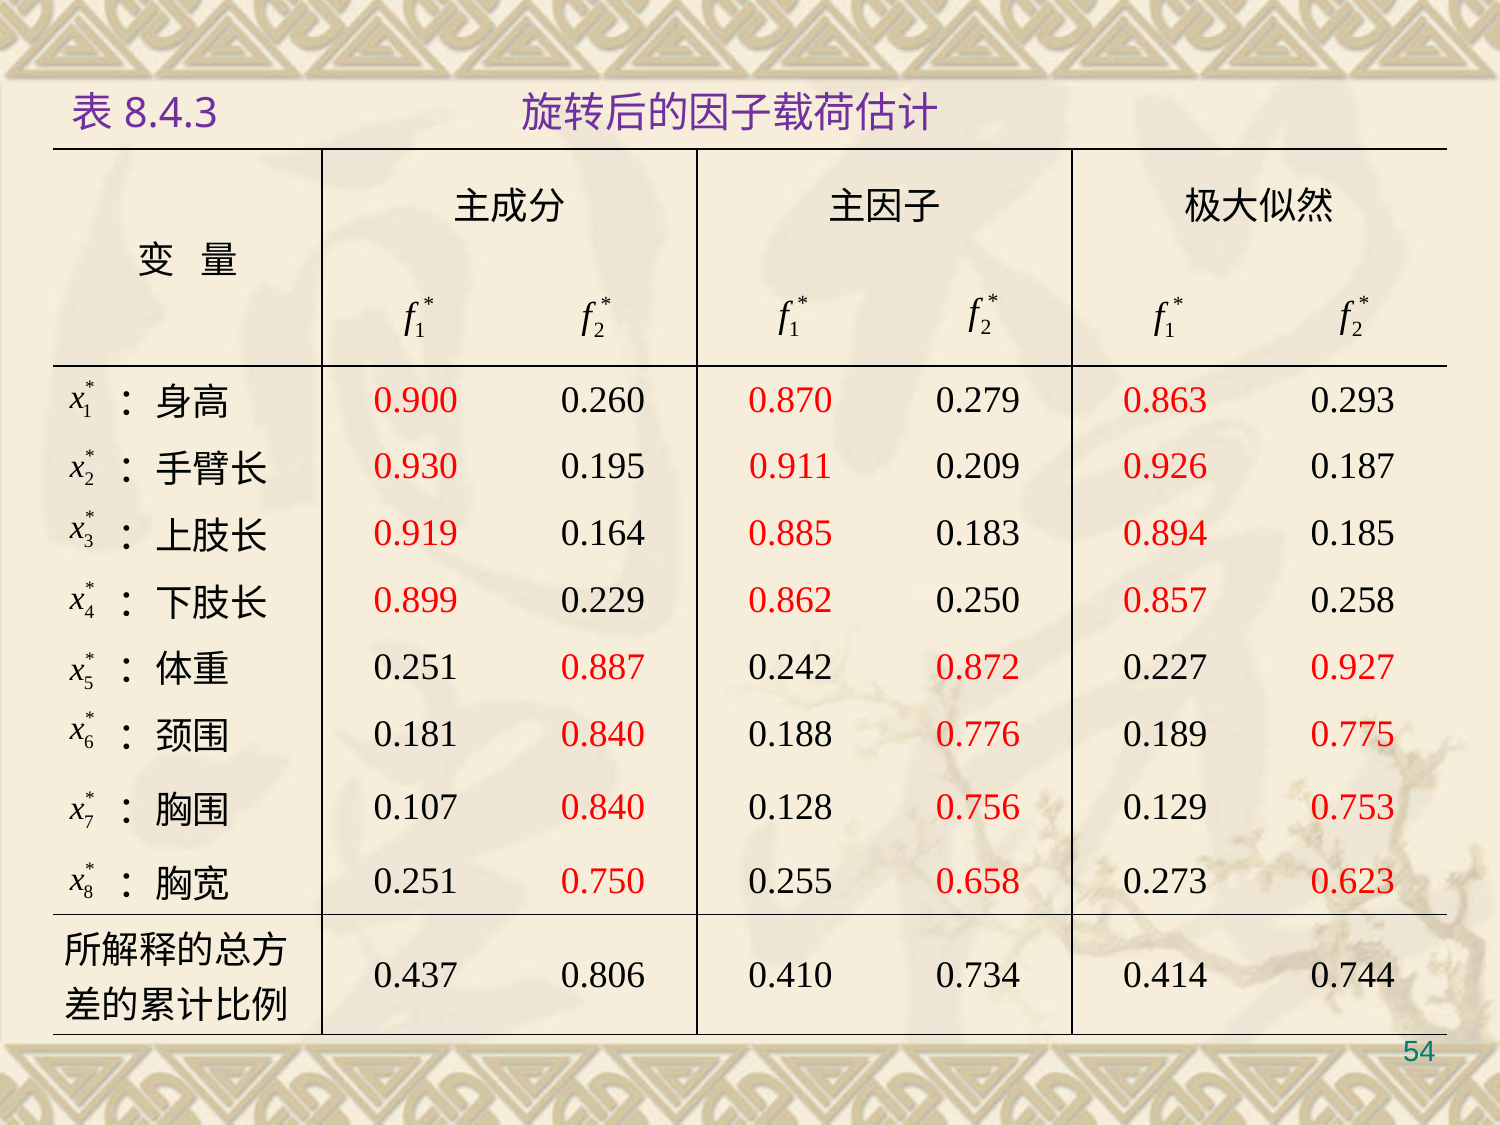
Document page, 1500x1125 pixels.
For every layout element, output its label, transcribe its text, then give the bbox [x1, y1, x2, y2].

table_cell 0.250 [884, 566, 1071, 633]
table_cell 0.185 [1259, 500, 1447, 566]
table_cell 0.744 [1259, 915, 1447, 1024]
table_cell 0.658 [884, 848, 1071, 914]
table_cell 0.911 [698, 433, 884, 500]
table_cell 0.900 [323, 367, 509, 433]
table_cell ：颈围 [53, 700, 321, 767]
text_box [767, 287, 812, 342]
table_cell 0.840 [509, 767, 696, 848]
table_cell 0.107 [323, 767, 509, 848]
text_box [1142, 288, 1188, 344]
table_cell 0.251 [323, 633, 509, 700]
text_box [64, 854, 99, 906]
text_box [64, 373, 99, 424]
table_cell 0.872 [884, 633, 1071, 700]
table_cell 0.293 [1259, 367, 1447, 433]
table_cell 0.753 [1259, 767, 1447, 848]
table_cell 0.181 [323, 700, 509, 767]
table_cell 0.188 [698, 700, 884, 767]
table_cell [509, 257, 696, 365]
table_cell 0.623 [1259, 848, 1447, 914]
table_cell 0.756 [884, 767, 1071, 848]
table_cell [1259, 257, 1447, 365]
table_cell 0.927 [1259, 633, 1447, 700]
table_cell 0.870 [698, 367, 884, 433]
table_header 主因子 [698, 150, 1071, 257]
table_cell 0.227 [1073, 633, 1259, 700]
table_cell [1073, 257, 1259, 365]
table_cell 0.776 [884, 700, 1071, 767]
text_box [64, 574, 99, 625]
table_cell 0.857 [1073, 566, 1259, 633]
table_cell 0.862 [698, 566, 884, 633]
table_cell 0.251 [323, 848, 509, 914]
table_cell 0.258 [1259, 566, 1447, 633]
table_cell 0.279 [884, 367, 1071, 433]
table_cell 0.750 [509, 848, 696, 914]
table_cell 0.128 [698, 767, 884, 848]
table_cell 0.195 [509, 433, 696, 500]
text_box 表8.4.3 旋转后的因子载荷估计 [57, 78, 955, 144]
table_cell 0.410 [698, 915, 884, 1034]
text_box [64, 645, 99, 696]
table_cell 0.189 [1073, 700, 1259, 767]
table_cell ：胸宽 [53, 848, 321, 914]
table_cell 0.887 [509, 633, 696, 700]
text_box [64, 783, 99, 835]
table_cell 0.930 [323, 433, 509, 500]
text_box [1328, 287, 1373, 342]
table_cell [698, 257, 884, 365]
table_cell 0.209 [884, 433, 1071, 500]
table_cell 0.242 [698, 633, 884, 700]
table_cell ：体重 [53, 633, 321, 700]
table_cell 0.734 [884, 915, 1071, 1034]
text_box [64, 503, 99, 554]
table_cell 0.255 [698, 848, 884, 914]
table_cell 0.129 [1073, 767, 1259, 848]
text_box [570, 288, 615, 344]
table_header 变 量 [53, 150, 321, 365]
table_cell 0.187 [1259, 433, 1447, 500]
slide_number 54 [1074, 1024, 1451, 1103]
table_cell 0.840 [509, 700, 696, 767]
table_cell 所解释的总方 差的累计比例 [53, 915, 321, 1034]
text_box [393, 288, 438, 344]
table_cell 0.164 [509, 500, 696, 566]
table_cell 0.273 [1073, 848, 1259, 914]
table_cell 0.894 [1073, 500, 1259, 566]
table_cell [884, 257, 1071, 365]
table_cell 0.229 [509, 566, 696, 633]
table_cell ：下肢长 [53, 566, 321, 633]
table_header 极大似然 [1073, 150, 1447, 257]
table_cell ：身高 [53, 367, 321, 433]
table_cell 0.806 [509, 915, 696, 1034]
table_cell 0.775 [1259, 700, 1447, 767]
table_cell ：上肢长 [53, 500, 321, 566]
table_cell 0.260 [509, 367, 696, 433]
table_cell 0.885 [698, 500, 884, 566]
table_header 主成分 [323, 150, 696, 257]
picture [0, 0, 1500, 1125]
table_cell 0.863 [1073, 367, 1259, 433]
table_cell 0.183 [884, 500, 1071, 566]
table_cell ：手臂长 [53, 433, 321, 500]
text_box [64, 441, 99, 492]
table_cell 0.899 [323, 566, 509, 633]
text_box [957, 285, 1002, 340]
table_cell 0.414 [1073, 915, 1259, 1034]
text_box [64, 703, 99, 755]
table_cell 0.437 [323, 915, 509, 1034]
table_cell [323, 257, 509, 365]
table_cell 0.919 [323, 500, 509, 566]
table_cell ：胸围 [53, 767, 321, 848]
table_cell 0.926 [1073, 433, 1259, 500]
